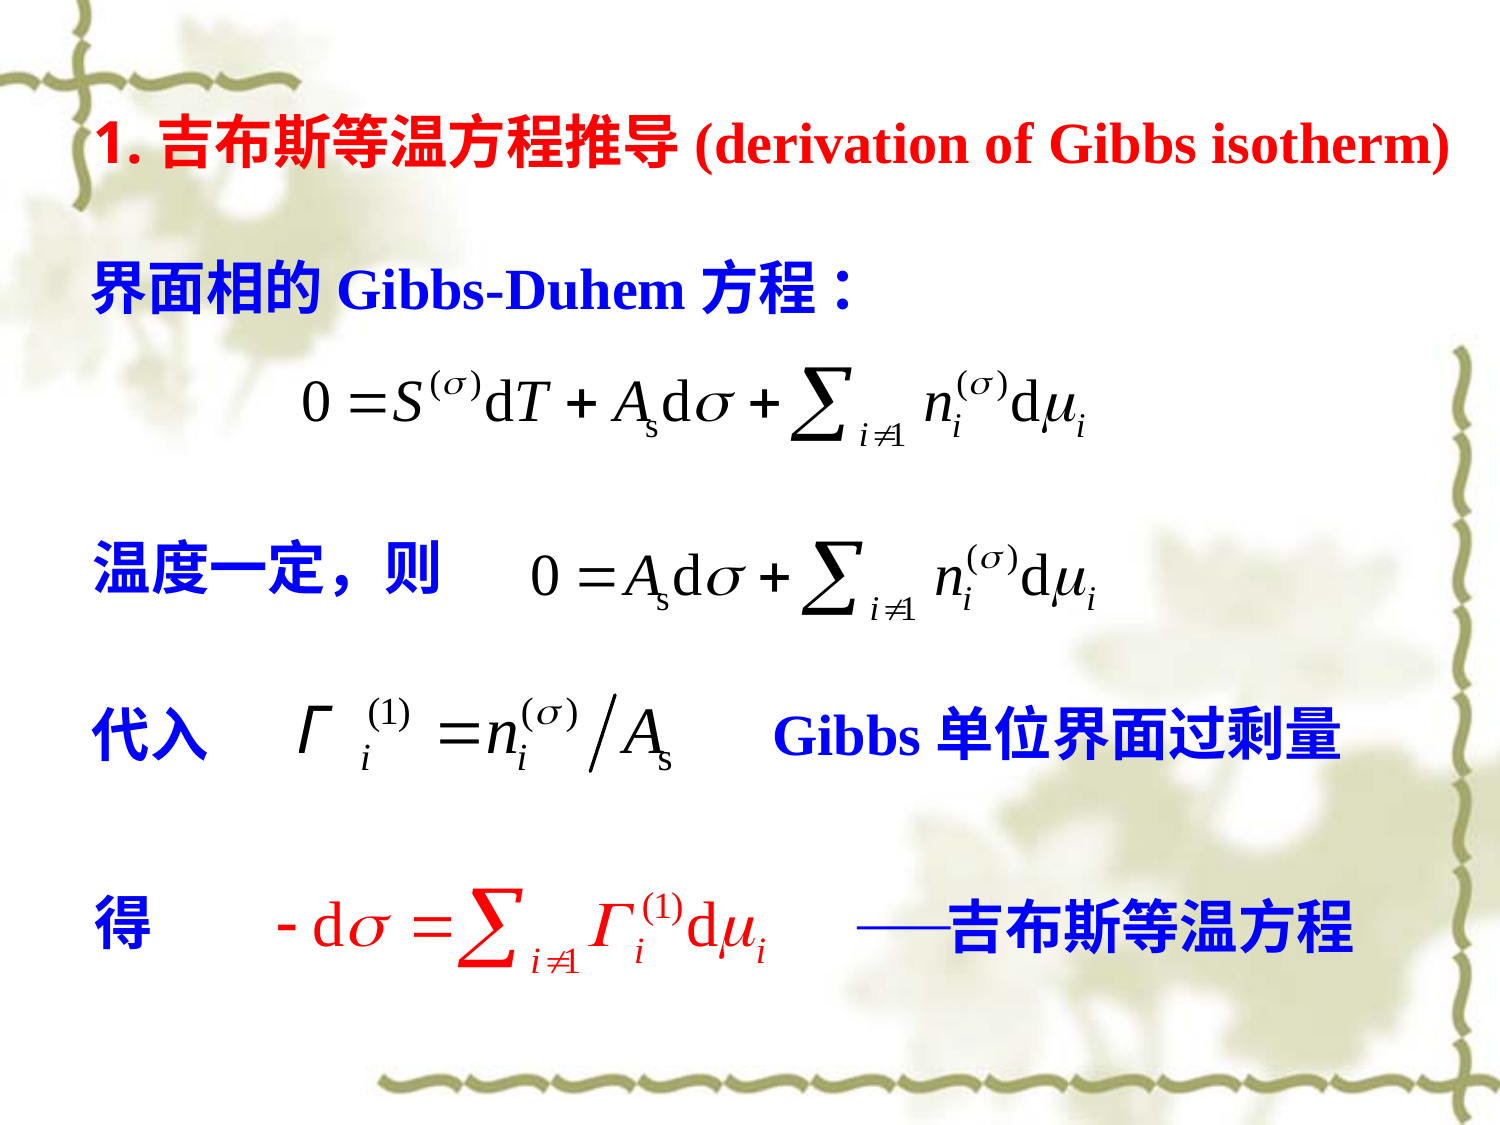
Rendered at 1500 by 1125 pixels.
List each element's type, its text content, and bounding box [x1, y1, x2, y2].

text_box 界面相的Gibbs-Duhem方程 ： [74, 243, 1427, 329]
text_box 代入 [77, 690, 293, 776]
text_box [521, 530, 1115, 636]
text_box 1.吉布斯等温方程推导(derivation of Gibbs isotherm) [78, 98, 1470, 183]
picture [0, 0, 1500, 1125]
text_box 得 [80, 878, 263, 964]
text_box 温度一定，则 [78, 523, 576, 608]
text_box Gibbs单位界面过剩量 [757, 689, 1360, 775]
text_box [298, 681, 690, 788]
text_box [292, 356, 1103, 462]
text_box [266, 876, 787, 990]
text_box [856, 882, 1400, 968]
